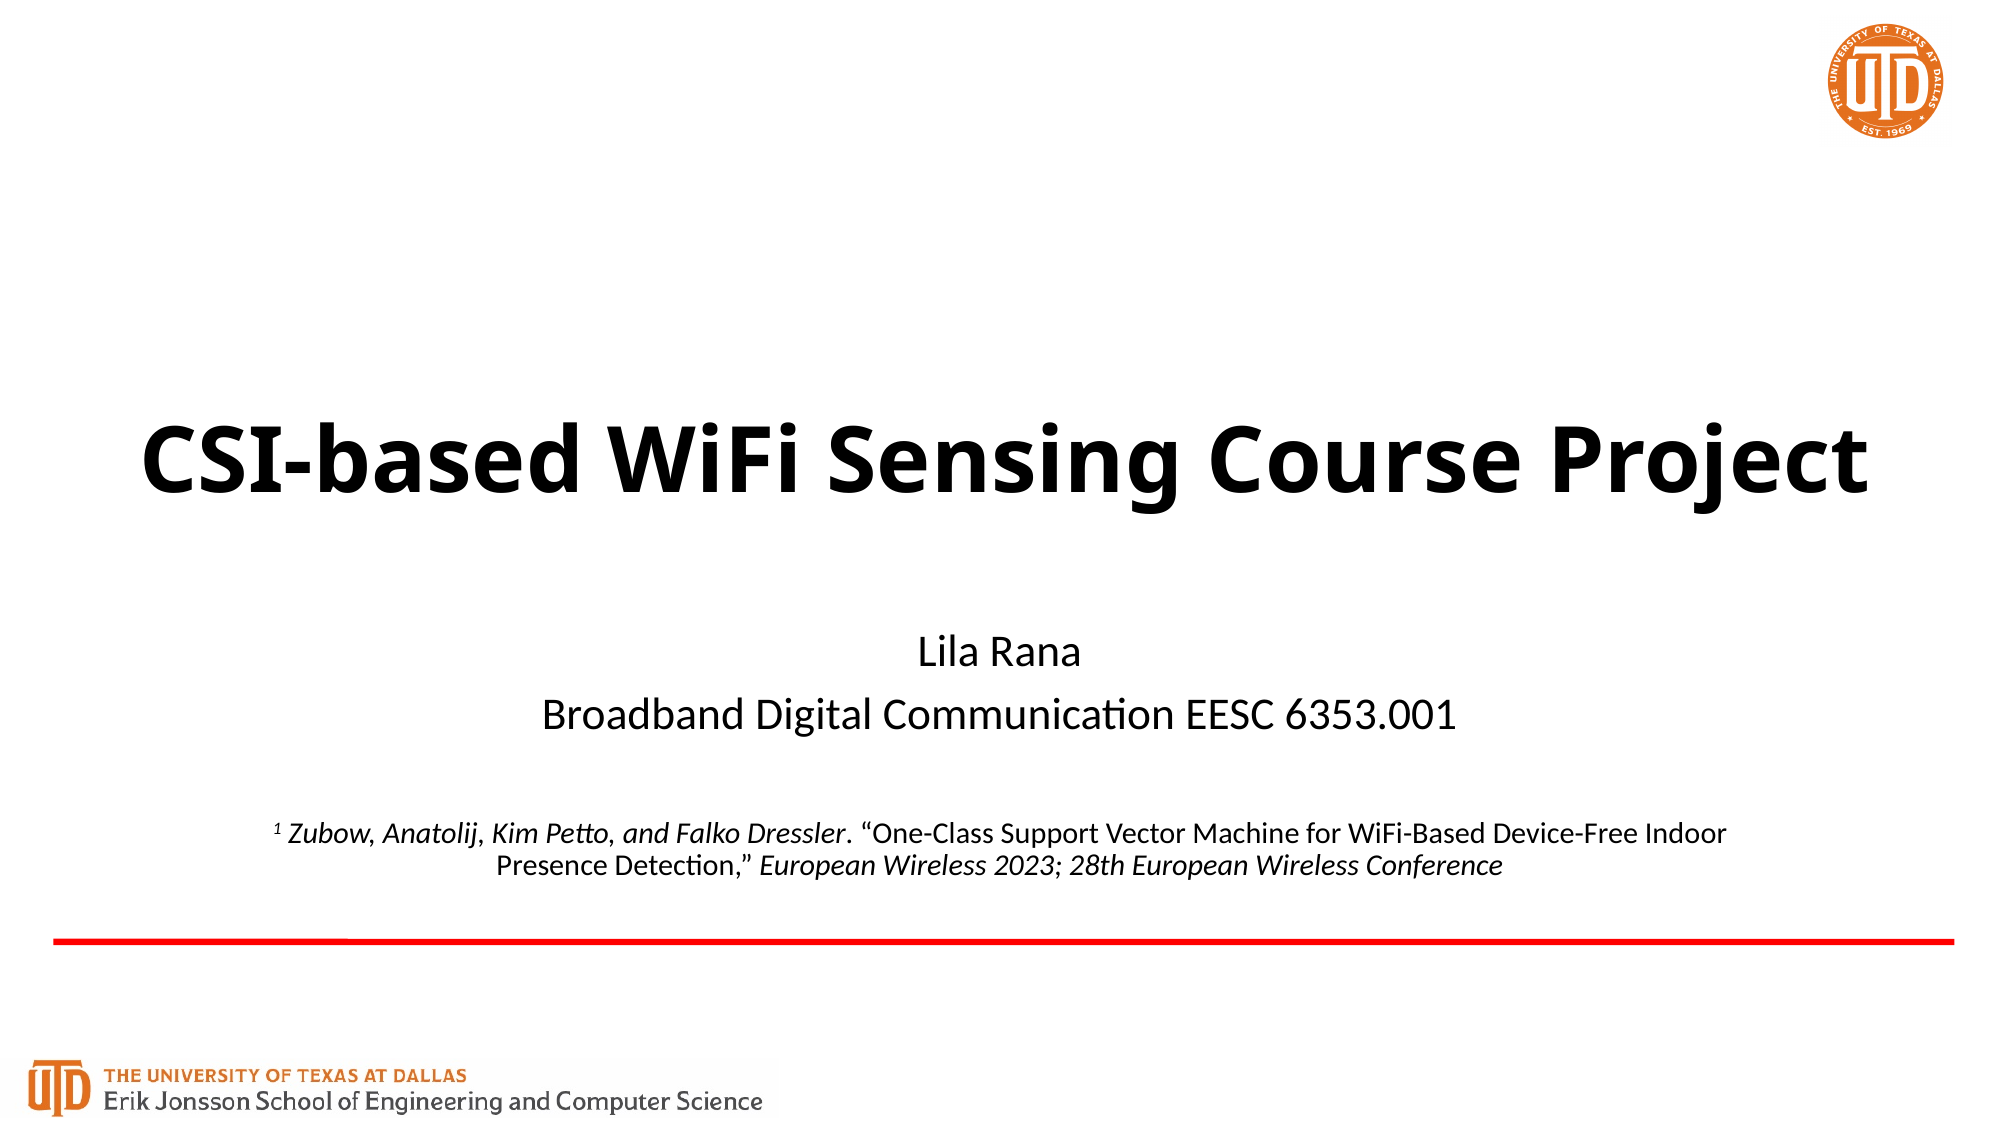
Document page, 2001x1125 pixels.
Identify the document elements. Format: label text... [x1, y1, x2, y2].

picture [1819, 15, 1952, 147]
picture [0, 1058, 779, 1118]
subtitle Lila Rana Broadband Digital Communication EESC 6353.001 1 Zubow, Anatolij, Kim Petto, and Falko Dressler. “One-Class Support Vector Machine for WiFi-Based Device-Free Indoor Presence Detection,” European Wireless 2023; 28th European Wireless Conference [249, 619, 1750, 892]
title CSI-based WiFi Sensing Course Project [80, 305, 1931, 606]
